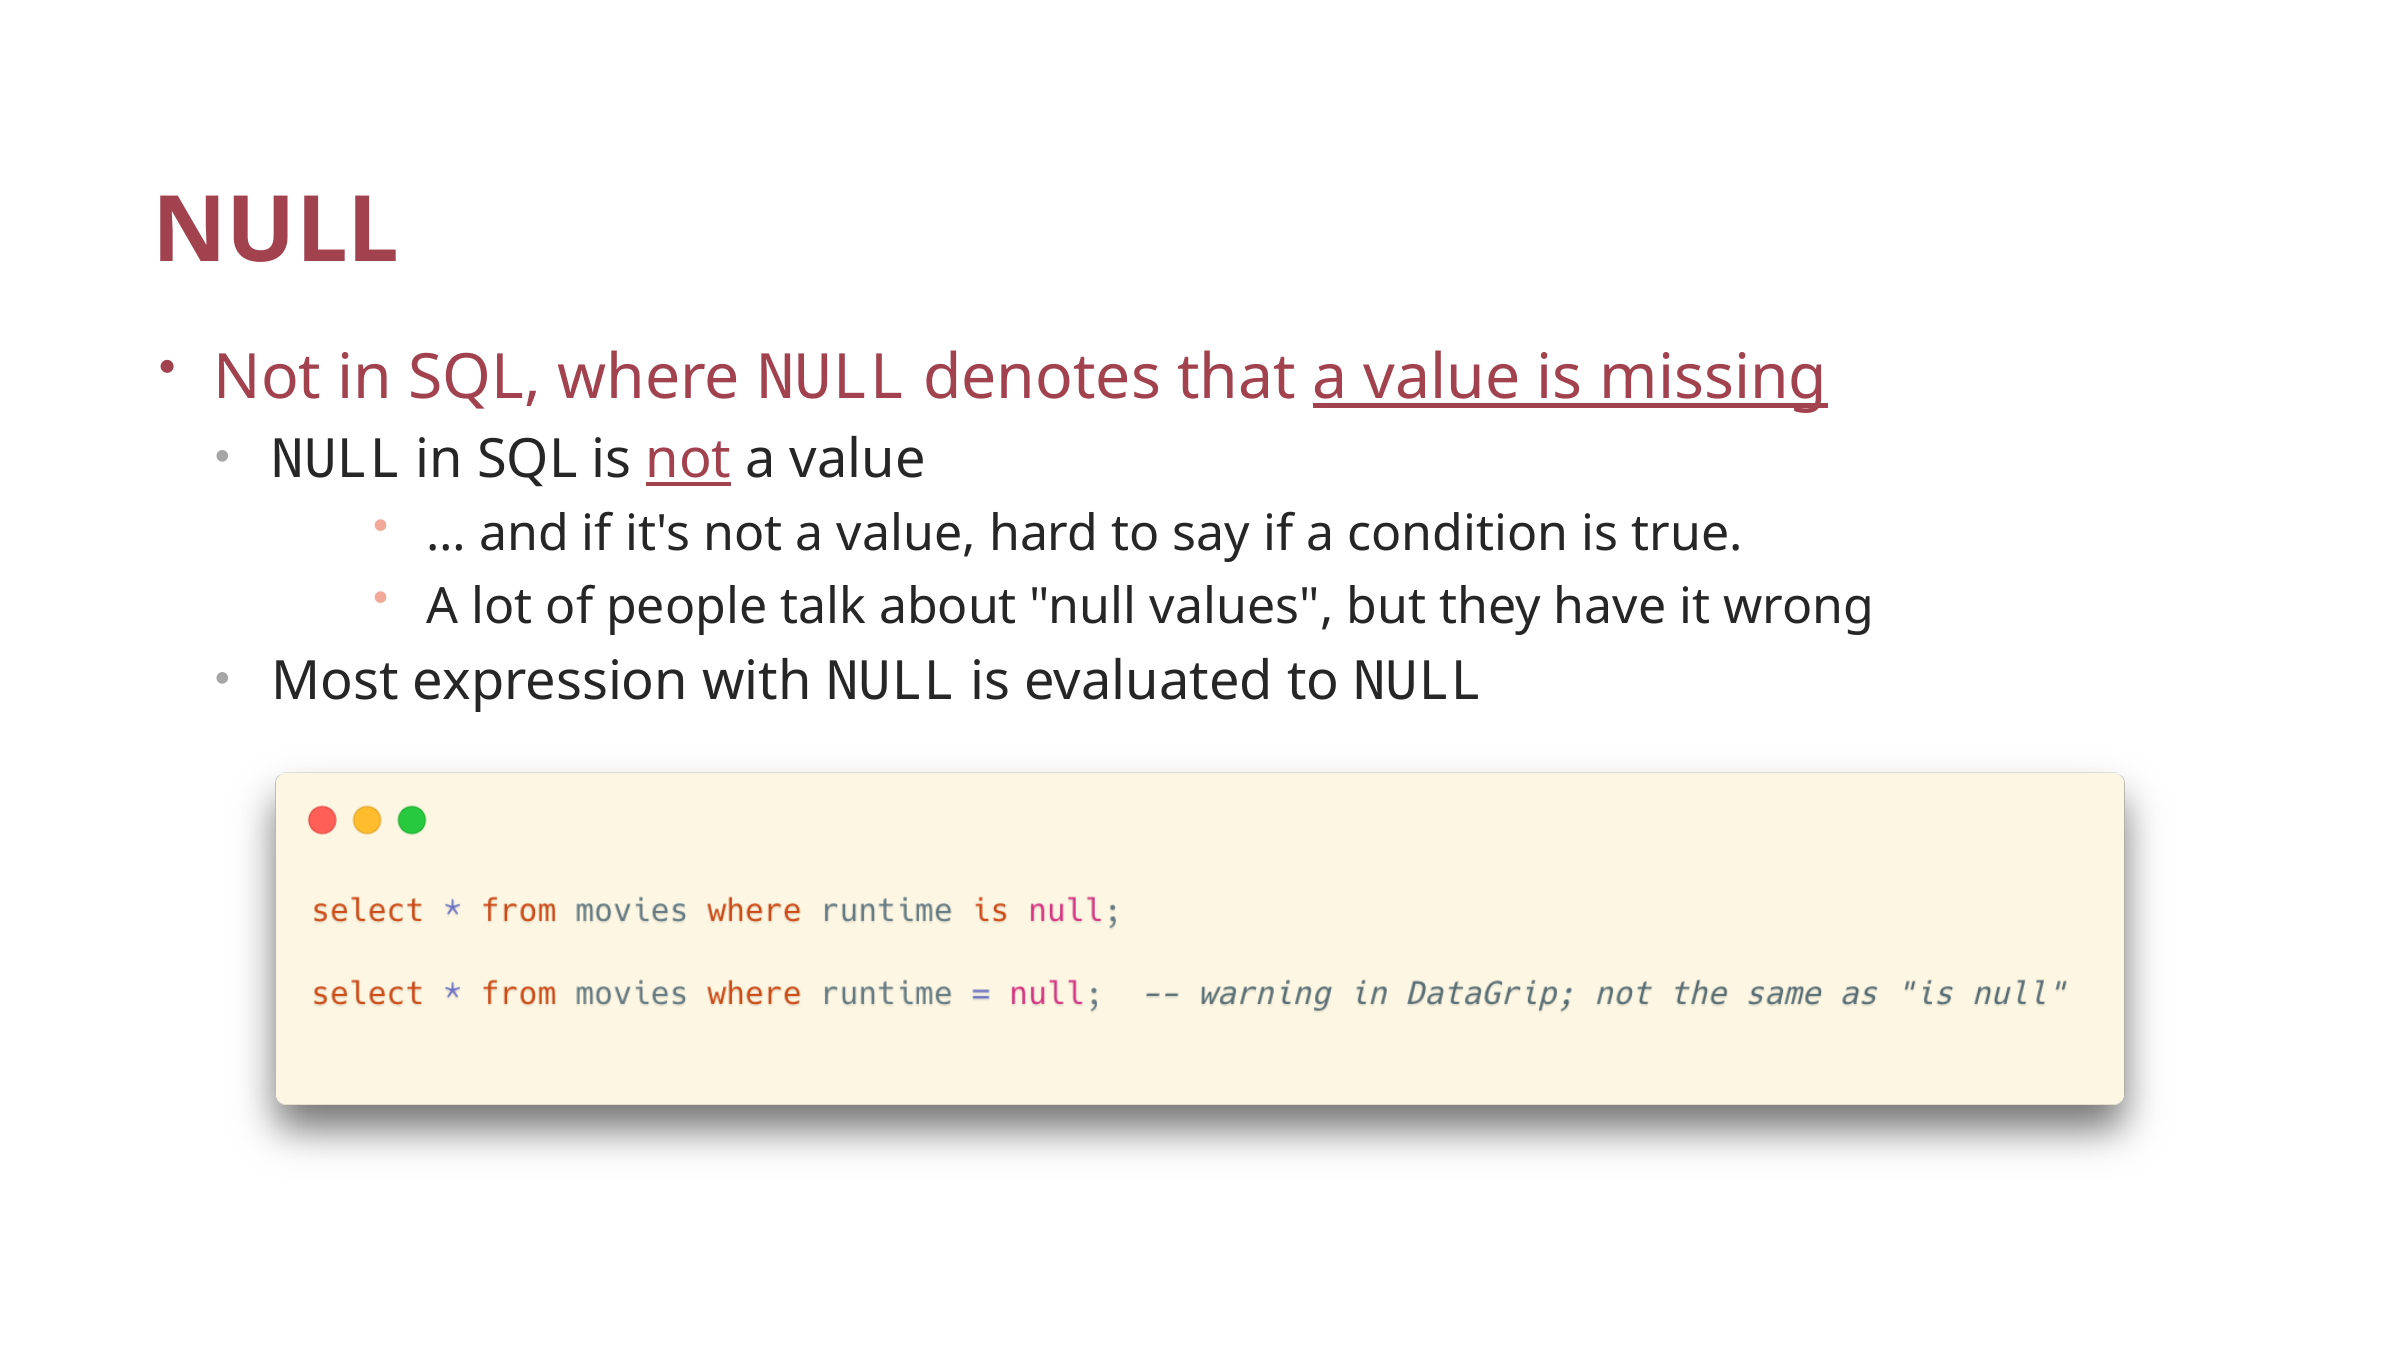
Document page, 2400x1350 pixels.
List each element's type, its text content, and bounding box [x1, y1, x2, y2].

picture [206, 690, 2194, 1188]
list Not in SQL, where NULL denotes that a value is missing NULL in SQL is not a value … and if it's not a value, hard to say if a condition is true. A lot of people talk about "null values", but they have it wrong Most expression with NULL is evaluated to NULL [137, 324, 2263, 1200]
title NULL [137, 54, 2263, 288]
